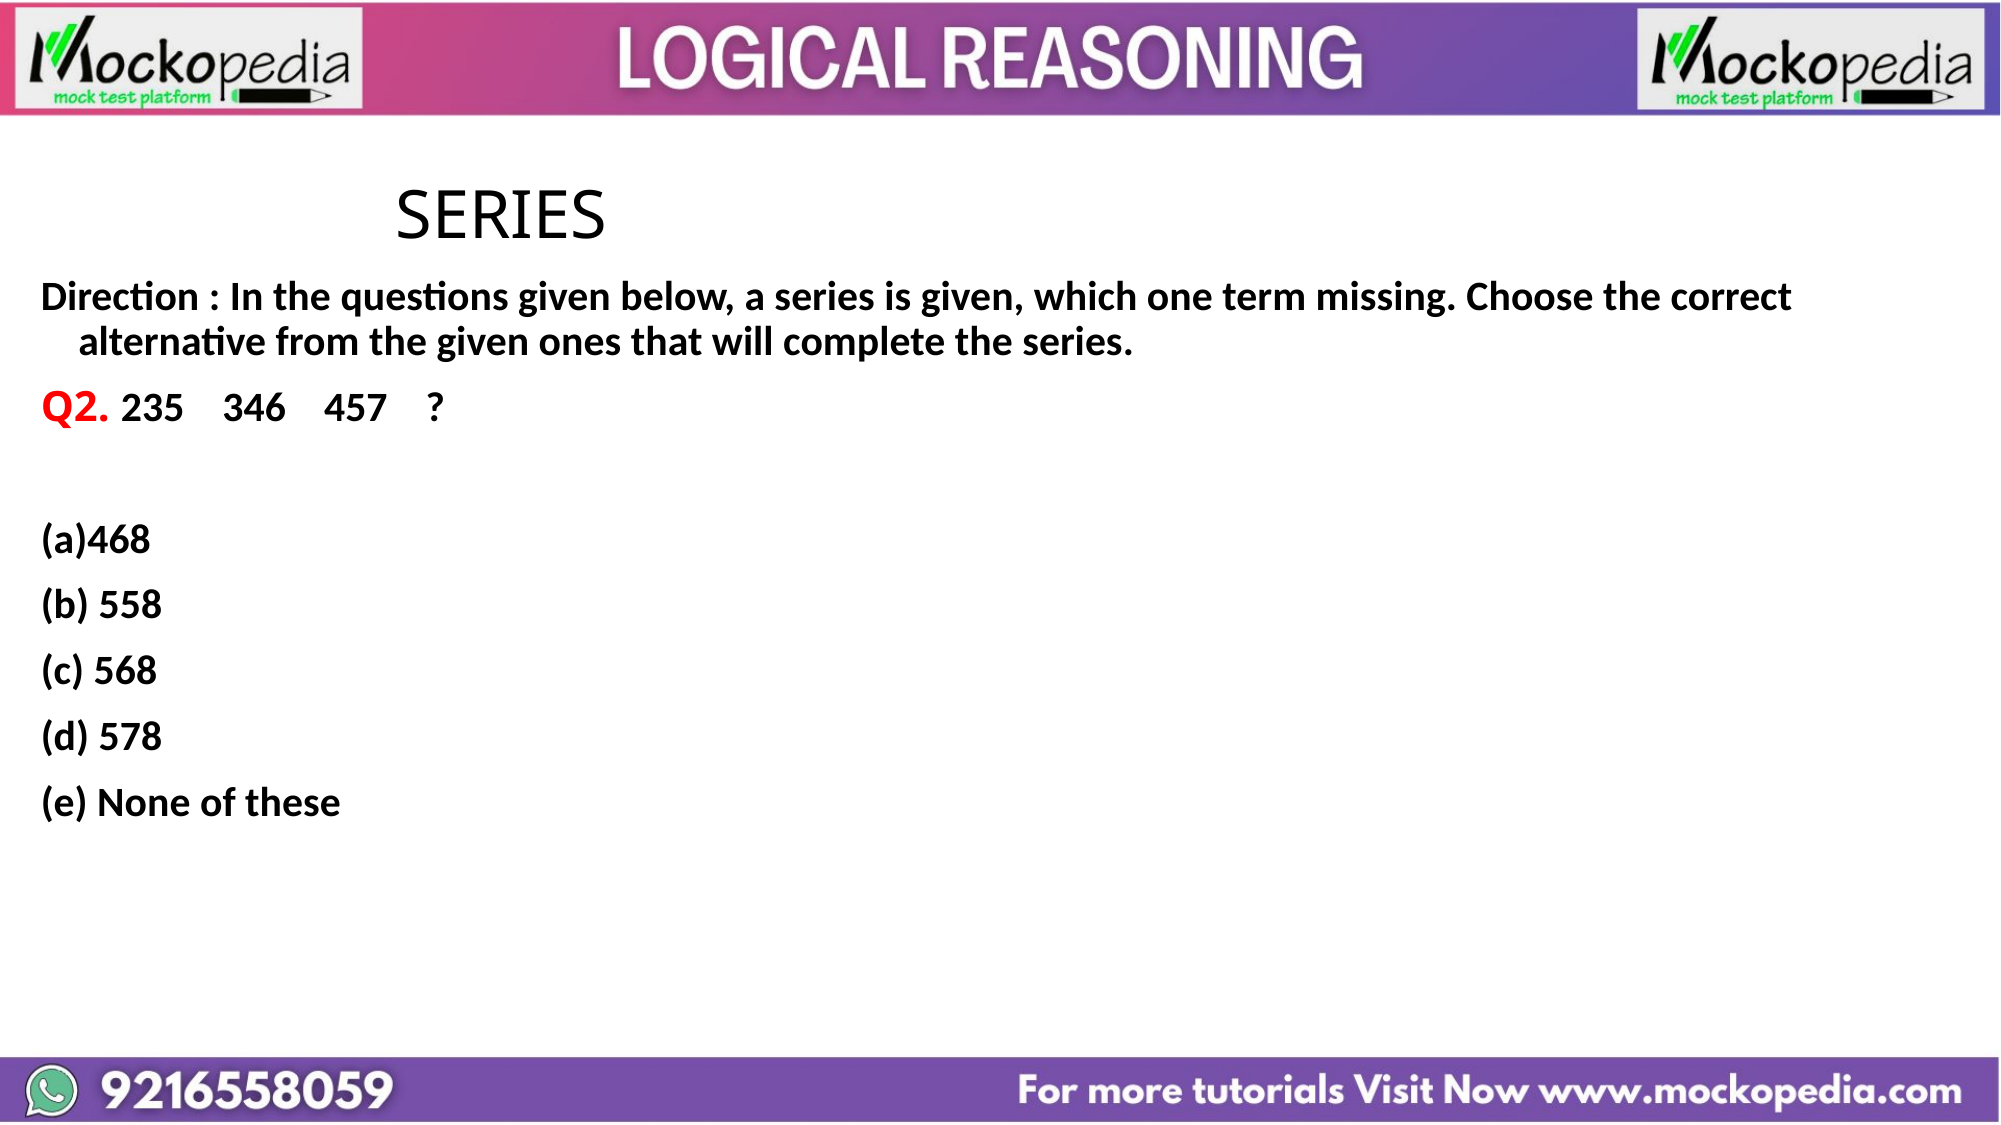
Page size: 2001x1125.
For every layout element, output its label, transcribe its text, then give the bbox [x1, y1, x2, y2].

picture [0, 0, 2001, 1125]
list SERIES Direction : In the questions given below, a series is given, which one term missing. Choose the correct alternative from the given ones that will complete the series. Q2. 235 346 457 ? 468 (b) 558 (c) 568 (d) 578 (e) None of these [25, 173, 1951, 1051]
